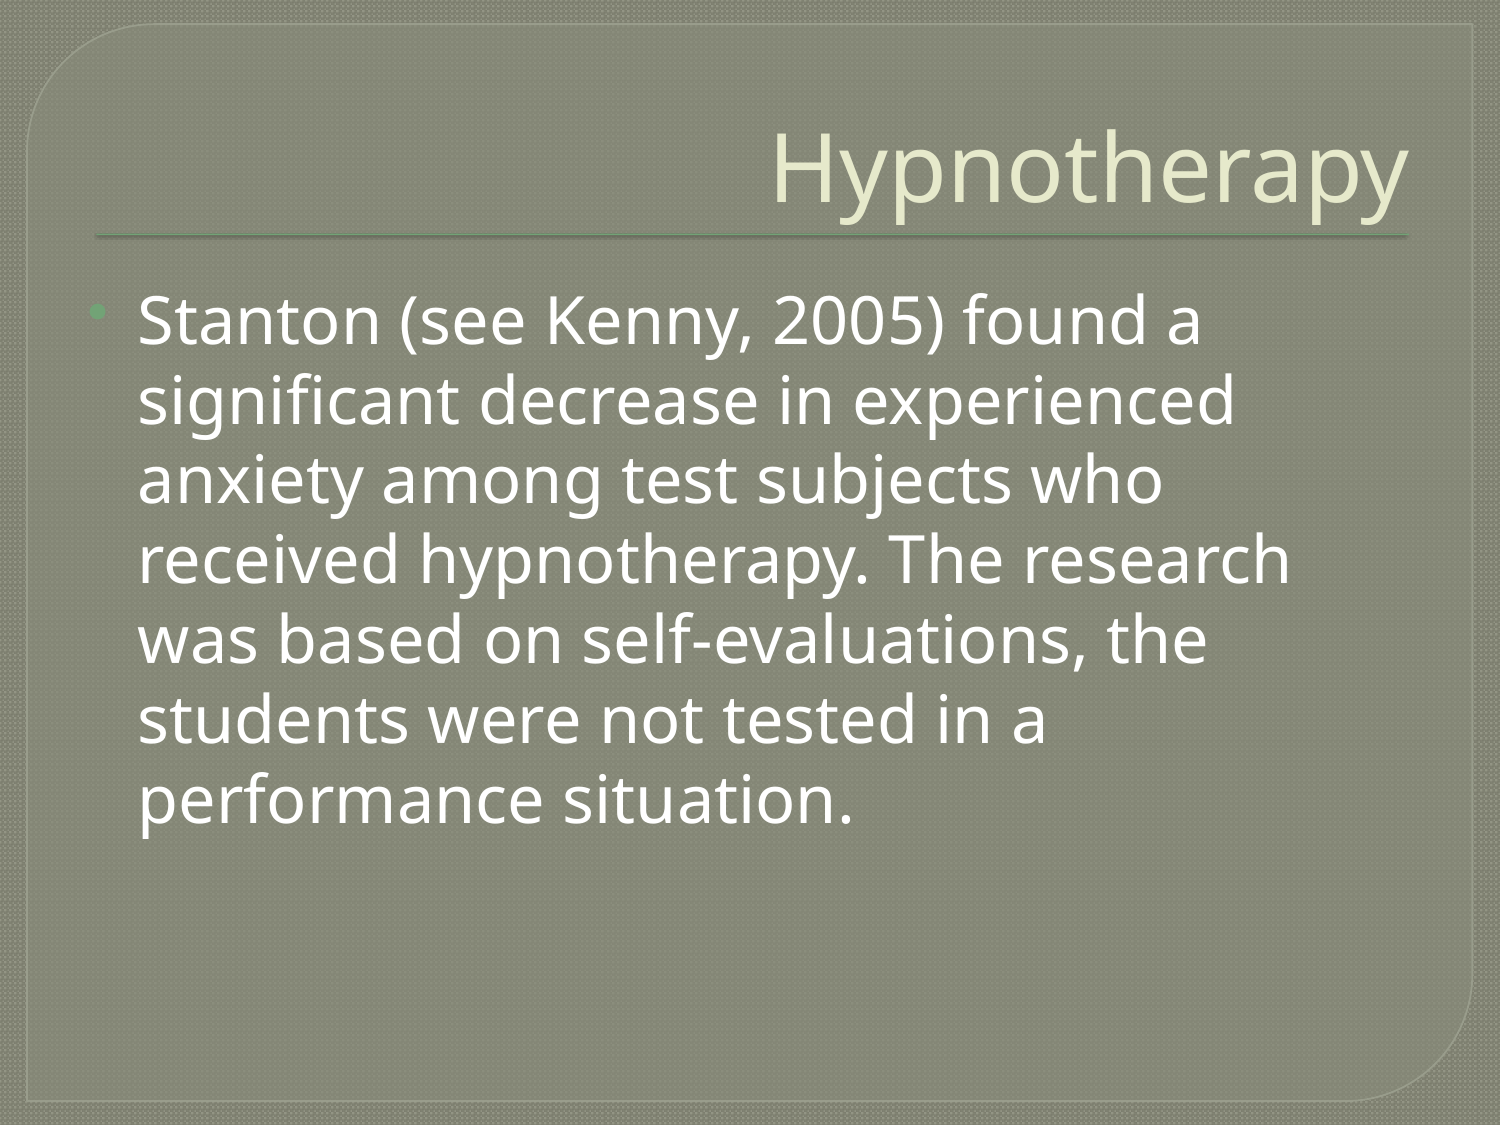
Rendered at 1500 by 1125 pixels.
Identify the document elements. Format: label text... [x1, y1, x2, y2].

title Hypnotherapy [75, 41, 1425, 230]
list Stanton (see Kenny, 2005) found a significant decrease in experienced anxiety among test subjects who received hypnotherapy. The research was based on self-evaluations, the students were not tested in a performance situation. [75, 270, 1425, 1013]
